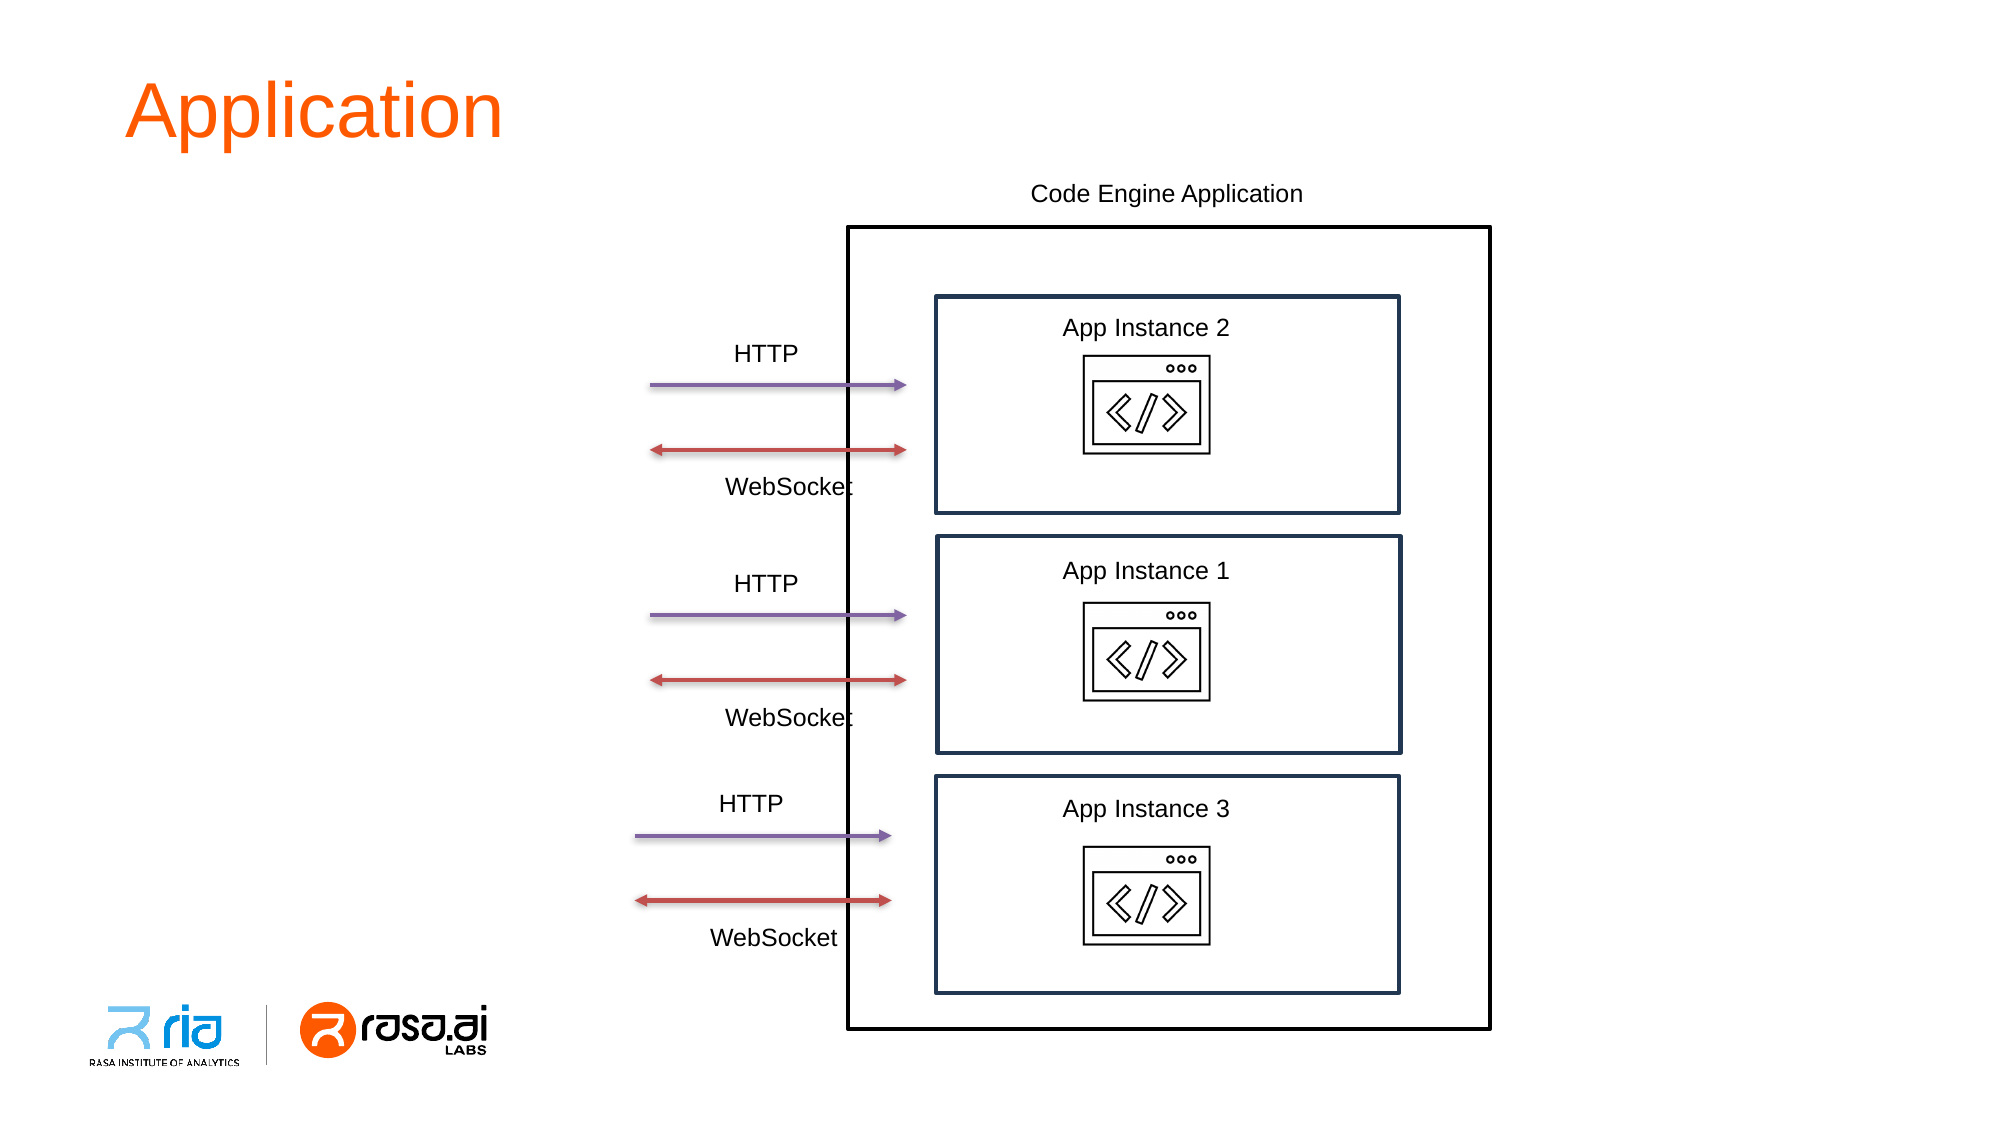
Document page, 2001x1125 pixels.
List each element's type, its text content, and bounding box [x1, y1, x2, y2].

text_box [935, 534, 1403, 755]
text_box Code Engine Application [1015, 169, 1319, 215]
text_box App Instance 2 [1047, 303, 1246, 349]
text_box App Instance 1 [1047, 546, 1246, 592]
text_box [846, 225, 1492, 1031]
picture [1071, 820, 1222, 971]
title Application [125, 59, 1791, 154]
picture [78, 992, 250, 1078]
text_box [649, 329, 907, 509]
text_box App Instance 3 [1047, 784, 1246, 830]
picture [1071, 576, 1222, 727]
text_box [634, 780, 892, 960]
text_box [934, 294, 1401, 515]
picture [1071, 329, 1222, 481]
text_box [934, 774, 1401, 995]
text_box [649, 559, 907, 740]
